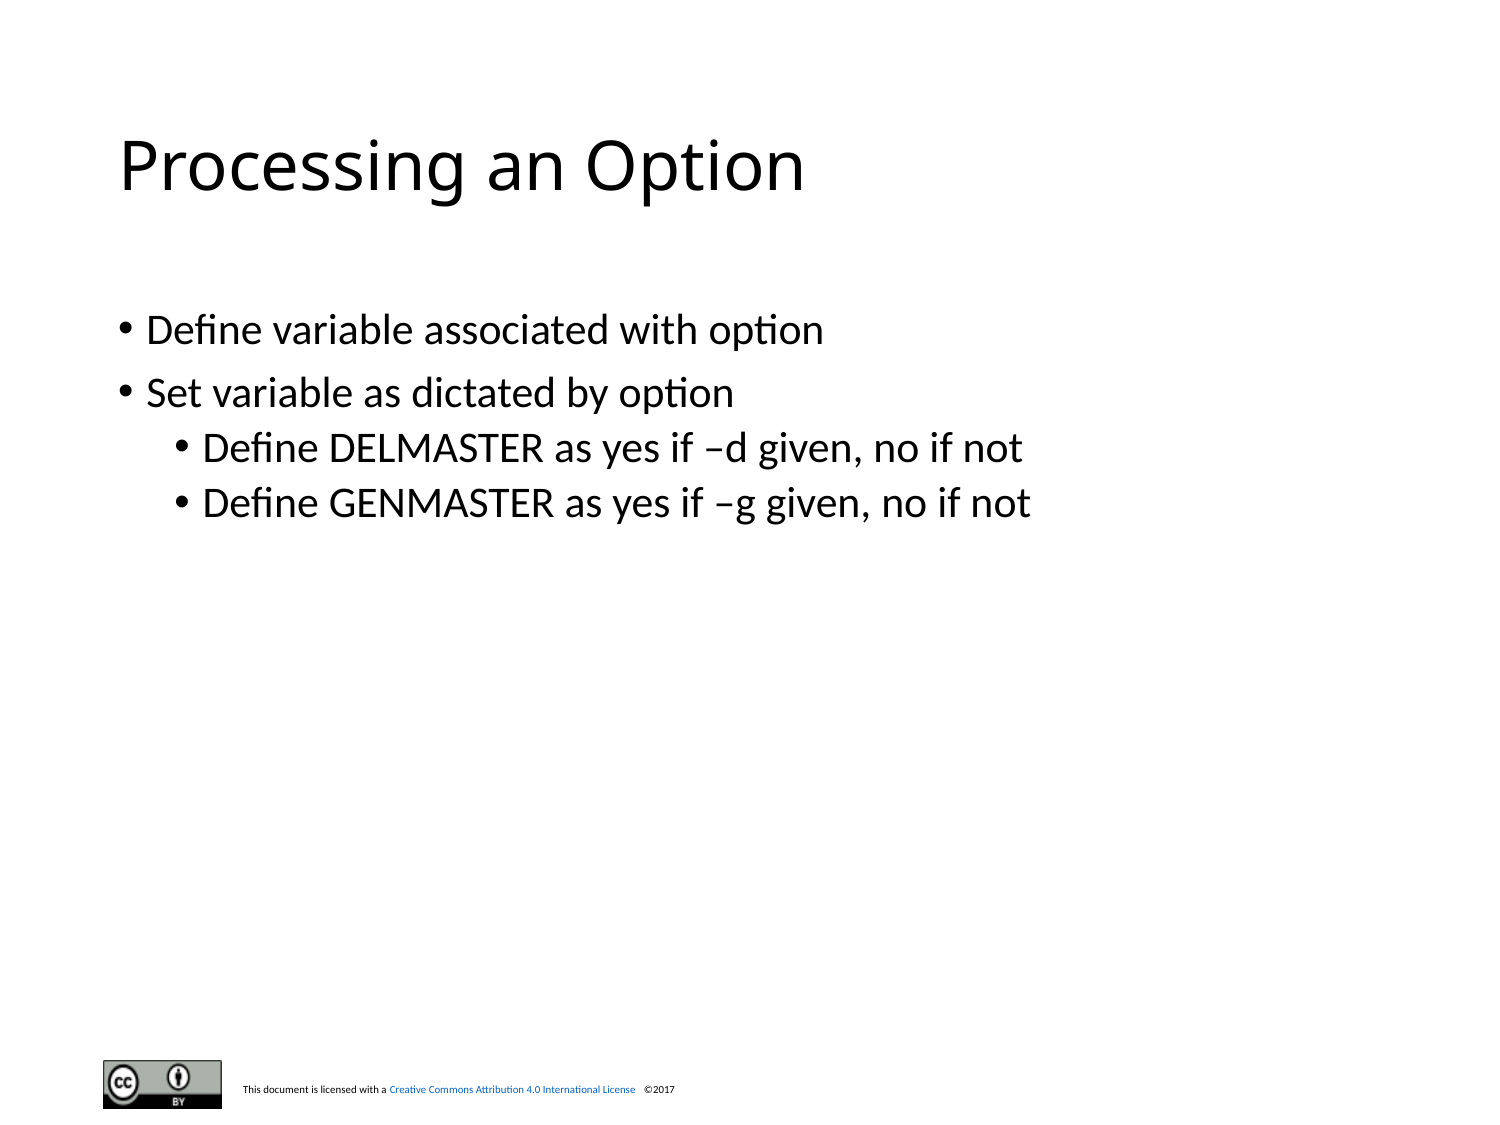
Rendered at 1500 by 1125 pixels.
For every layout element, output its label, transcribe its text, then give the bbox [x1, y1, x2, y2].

list Define variable associated with option Set variable as dictated by option Define DELMASTER as yes if –d given, no if not Define GENMASTER as yes if –g given, no if not [103, 299, 1397, 1014]
picture [103, 1060, 222, 1109]
title Processing an Option [103, 59, 1397, 278]
